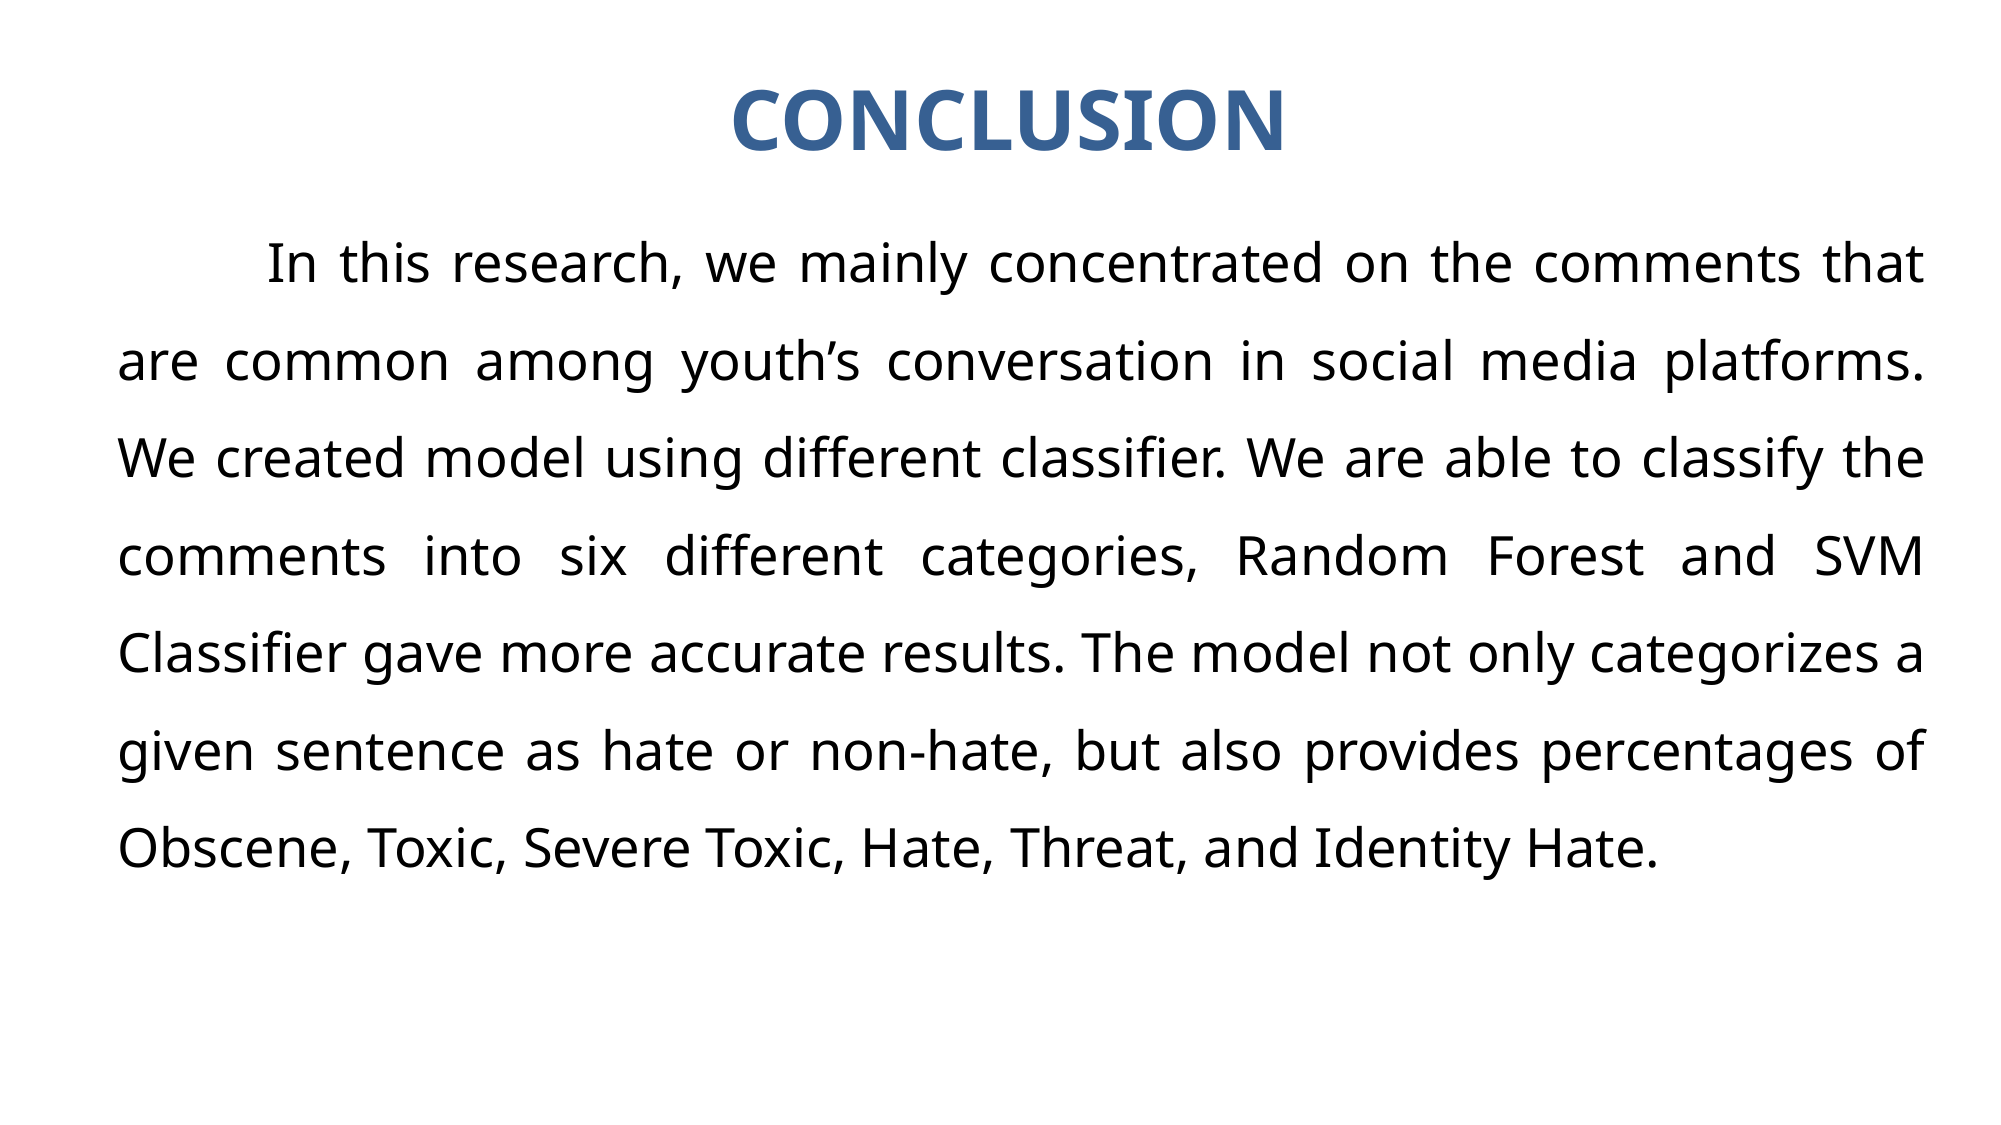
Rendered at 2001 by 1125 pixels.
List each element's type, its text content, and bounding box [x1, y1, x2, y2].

text_box CONCLUSION [109, 59, 1910, 175]
text_box In this research, we mainly concentrated on the comments that are common among youth’s conversation in social media platforms. We created model using different classifier. We are able to classify the comments into six different categories, Random Forest and SVM Classifier gave more accurate results. The model not only categorizes a given sentence as hate or non-hate, but also provides percentages of Obscene, Toxic, Severe Toxic, Hate, Threat, and Identity Hate. [102, 188, 1943, 886]
